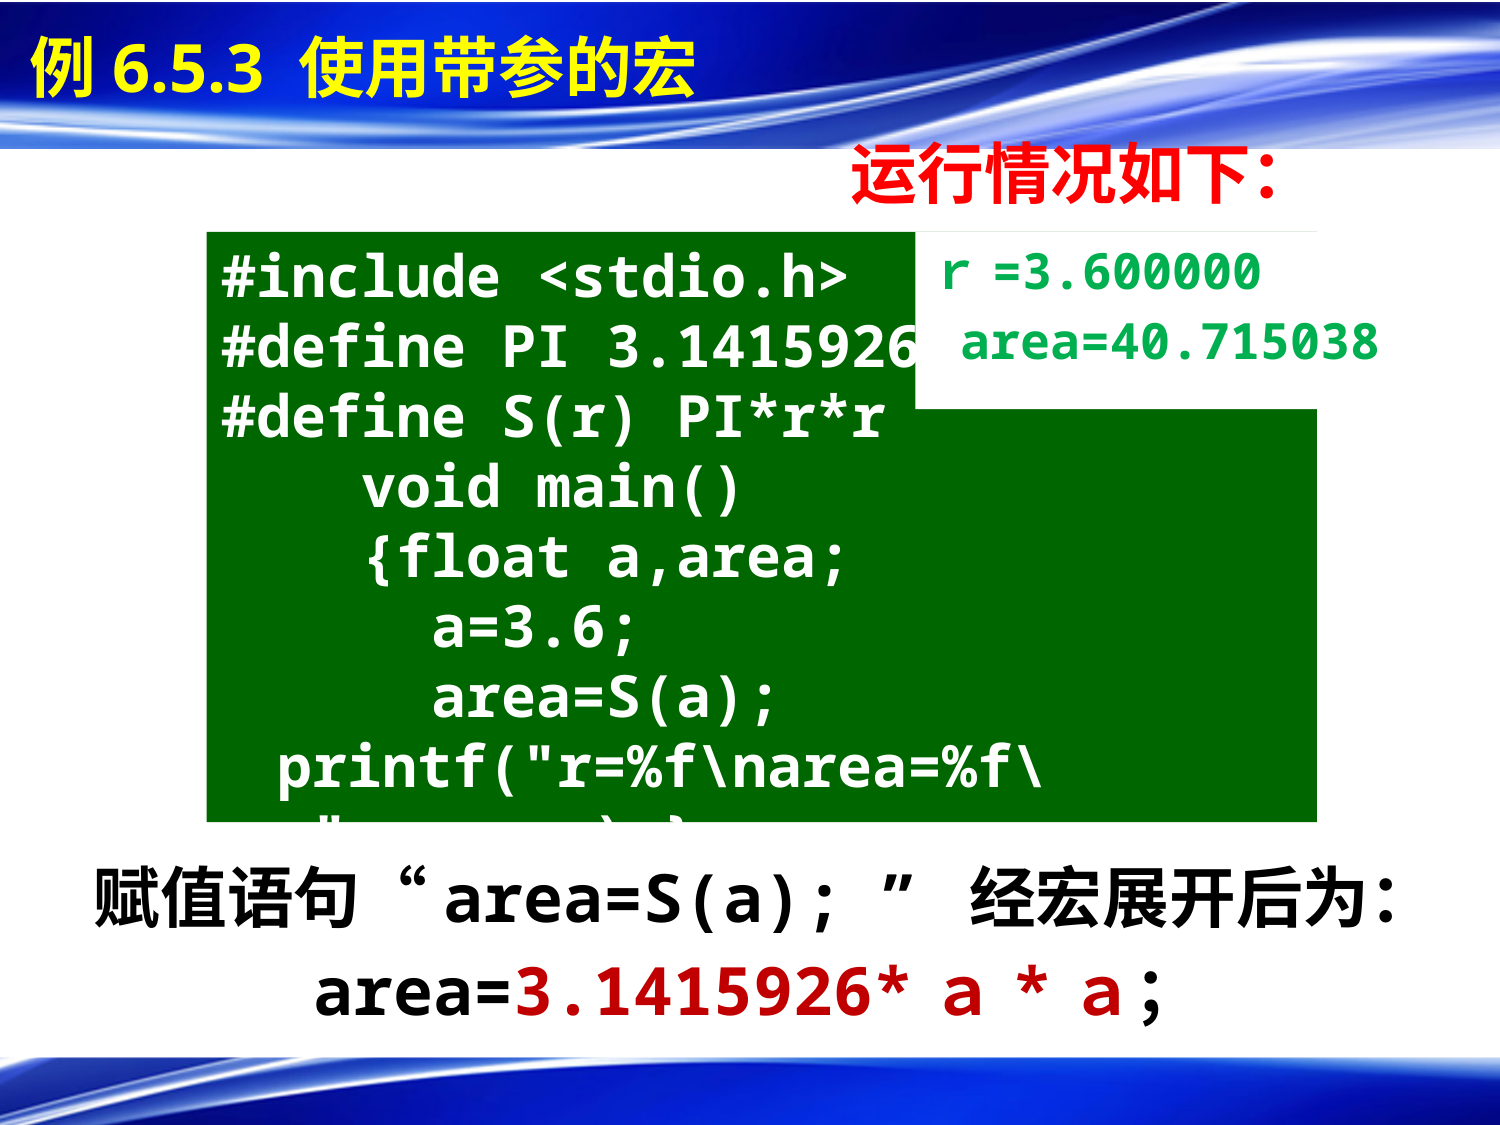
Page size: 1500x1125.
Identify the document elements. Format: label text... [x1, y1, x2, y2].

picture [0, 1057, 1500, 1125]
text_box 运行情况如下： [835, 106, 1334, 220]
text_box ｒ=3.600000 area=40.715038 [915, 231, 1424, 410]
picture [0, 2, 835, 149]
text_box 例6.5.3 使用带参的宏 [14, 0, 1220, 114]
picture [1220, 2, 1500, 149]
text_box 赋值语句“area=S(a); ” 经宏展开后为： area=3.1415926*ａ*ａ； [78, 830, 1452, 1037]
text_box #include <stdio.h> #define PI 3.1415926 #define S(r) PI*r*r void main() {float a,area; a=3.6; area=S(a); printf("r=%f\narea=%f\n",a,area);} [206, 231, 1317, 823]
